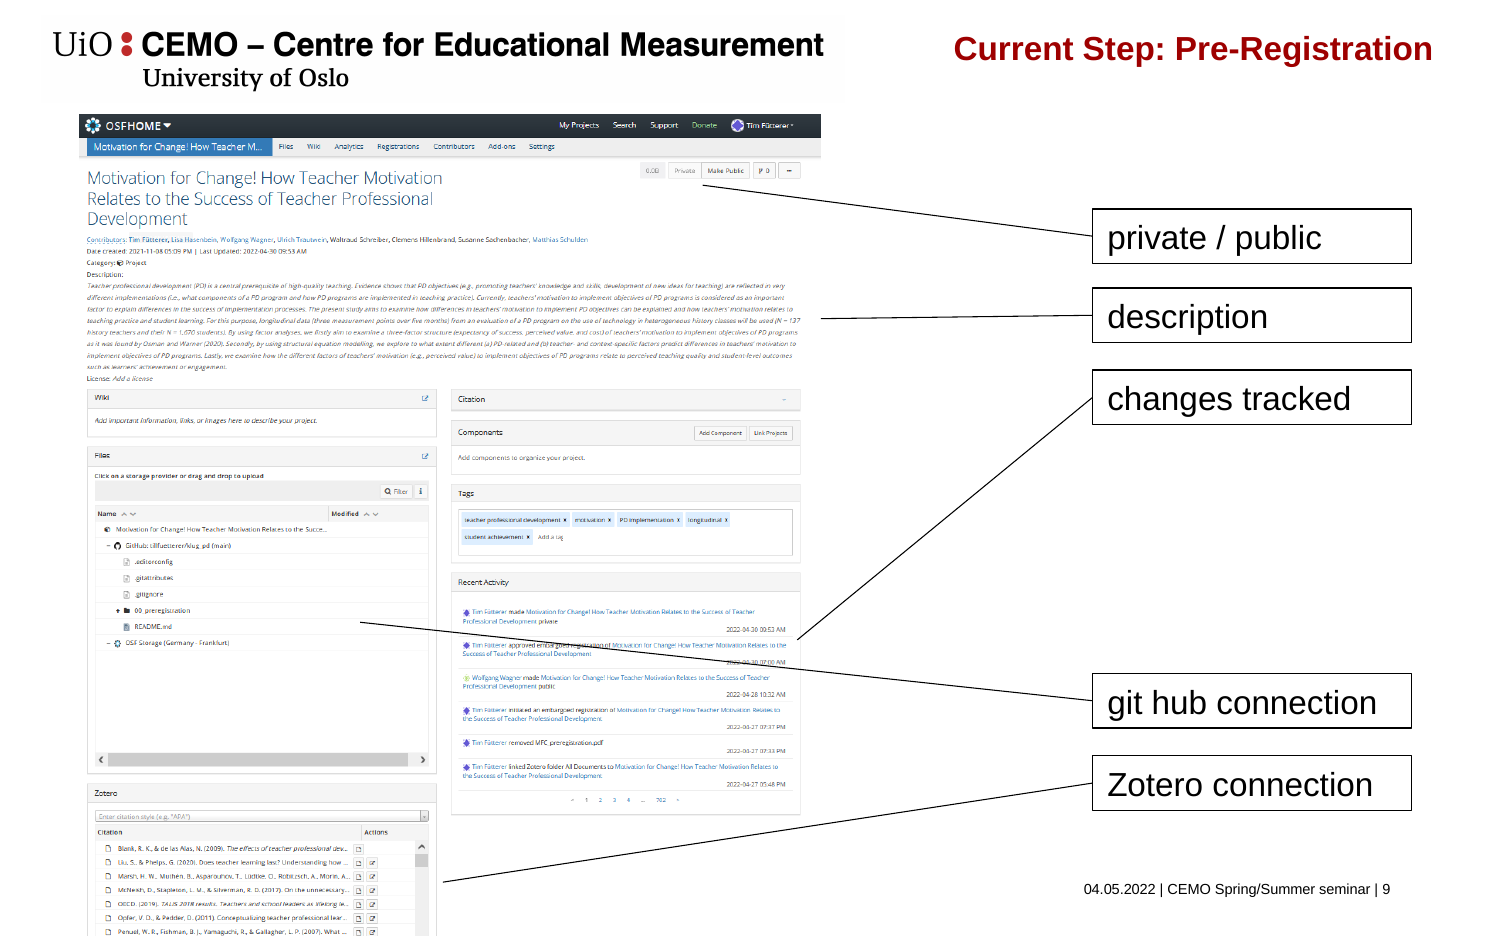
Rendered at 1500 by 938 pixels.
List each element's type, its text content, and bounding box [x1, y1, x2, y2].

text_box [702, 184, 1093, 237]
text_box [359, 622, 1093, 702]
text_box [796, 397, 1093, 621]
text_box Zotero connection [1090, 754, 1414, 812]
text_box description [1090, 286, 1414, 345]
picture [41, 15, 845, 103]
text_box private / public [1090, 207, 1414, 266]
picture [79, 114, 822, 936]
text_box changes tracked [1090, 368, 1414, 427]
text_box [442, 783, 1093, 883]
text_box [820, 315, 1093, 319]
text_box 04.05.2022 | CEMO Spring/Summer seminar | 10 [1068, 872, 1458, 923]
text_box Current Step: Pre-Registration [938, 19, 1458, 75]
text_box git hub connection [1090, 671, 1414, 730]
